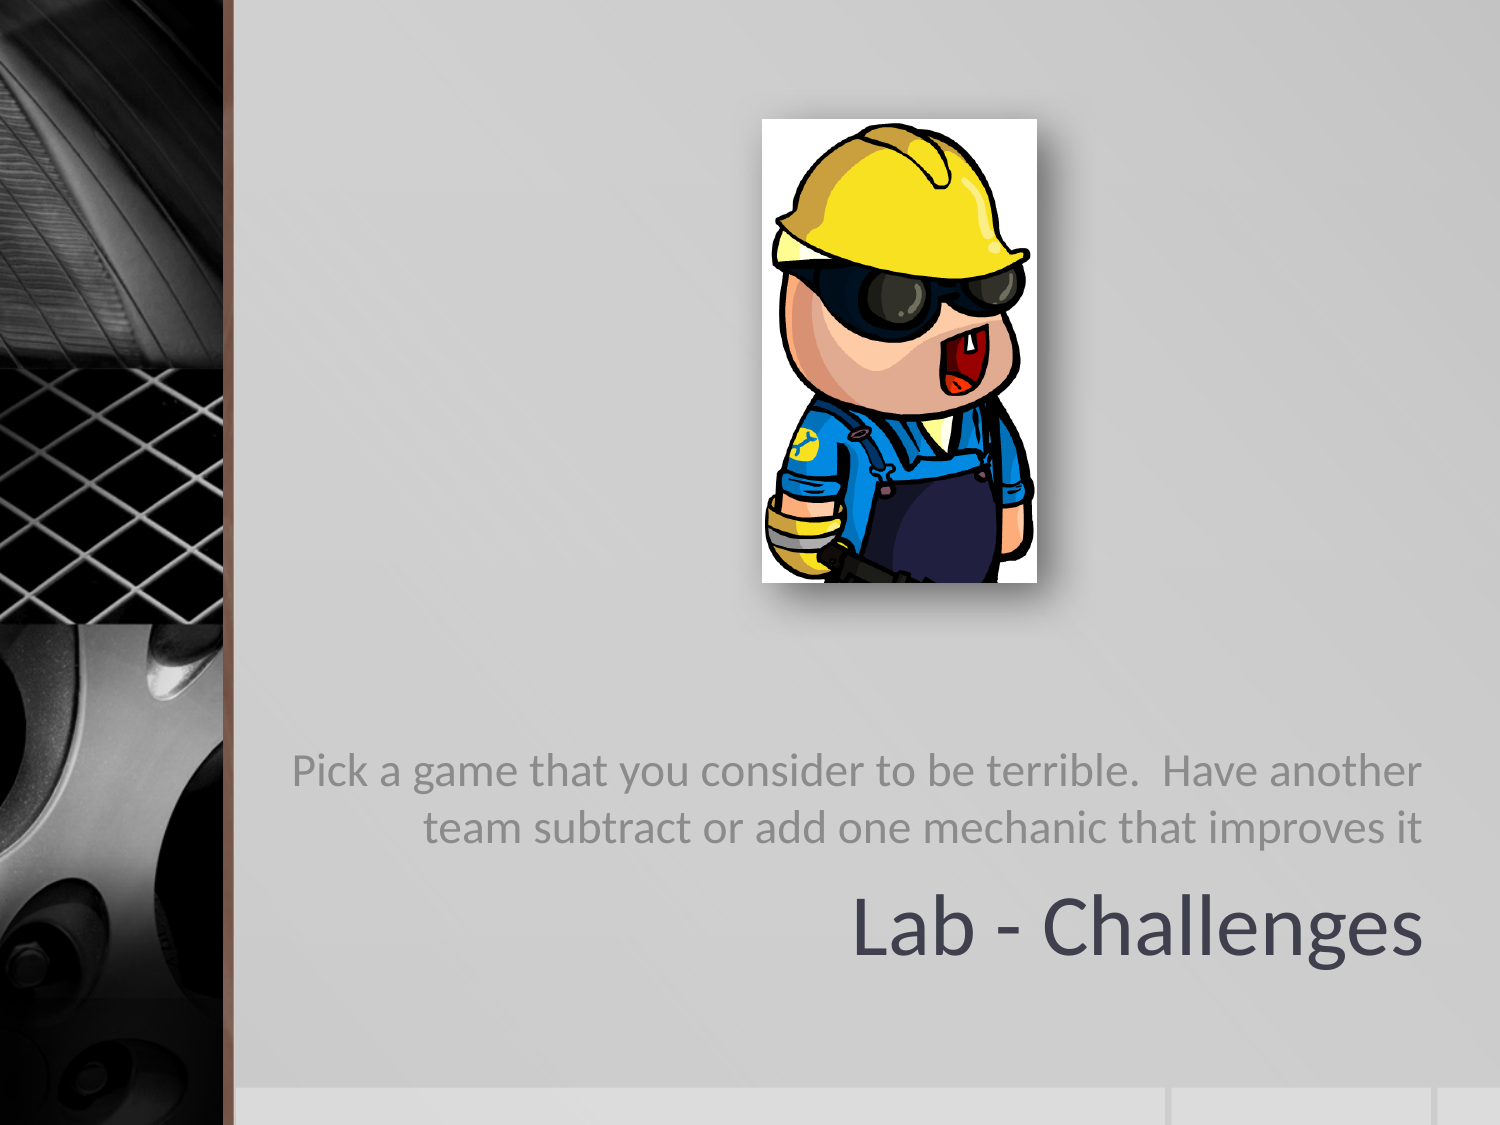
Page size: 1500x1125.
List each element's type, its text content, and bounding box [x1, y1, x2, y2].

list Pick a game that you consider to be terrible. Have another team subtract or add one mechanic that improves it [287, 675, 1425, 861]
picture [0, 0, 223, 1125]
title Lab - Challenges [287, 861, 1425, 1050]
picture [762, 119, 1037, 583]
